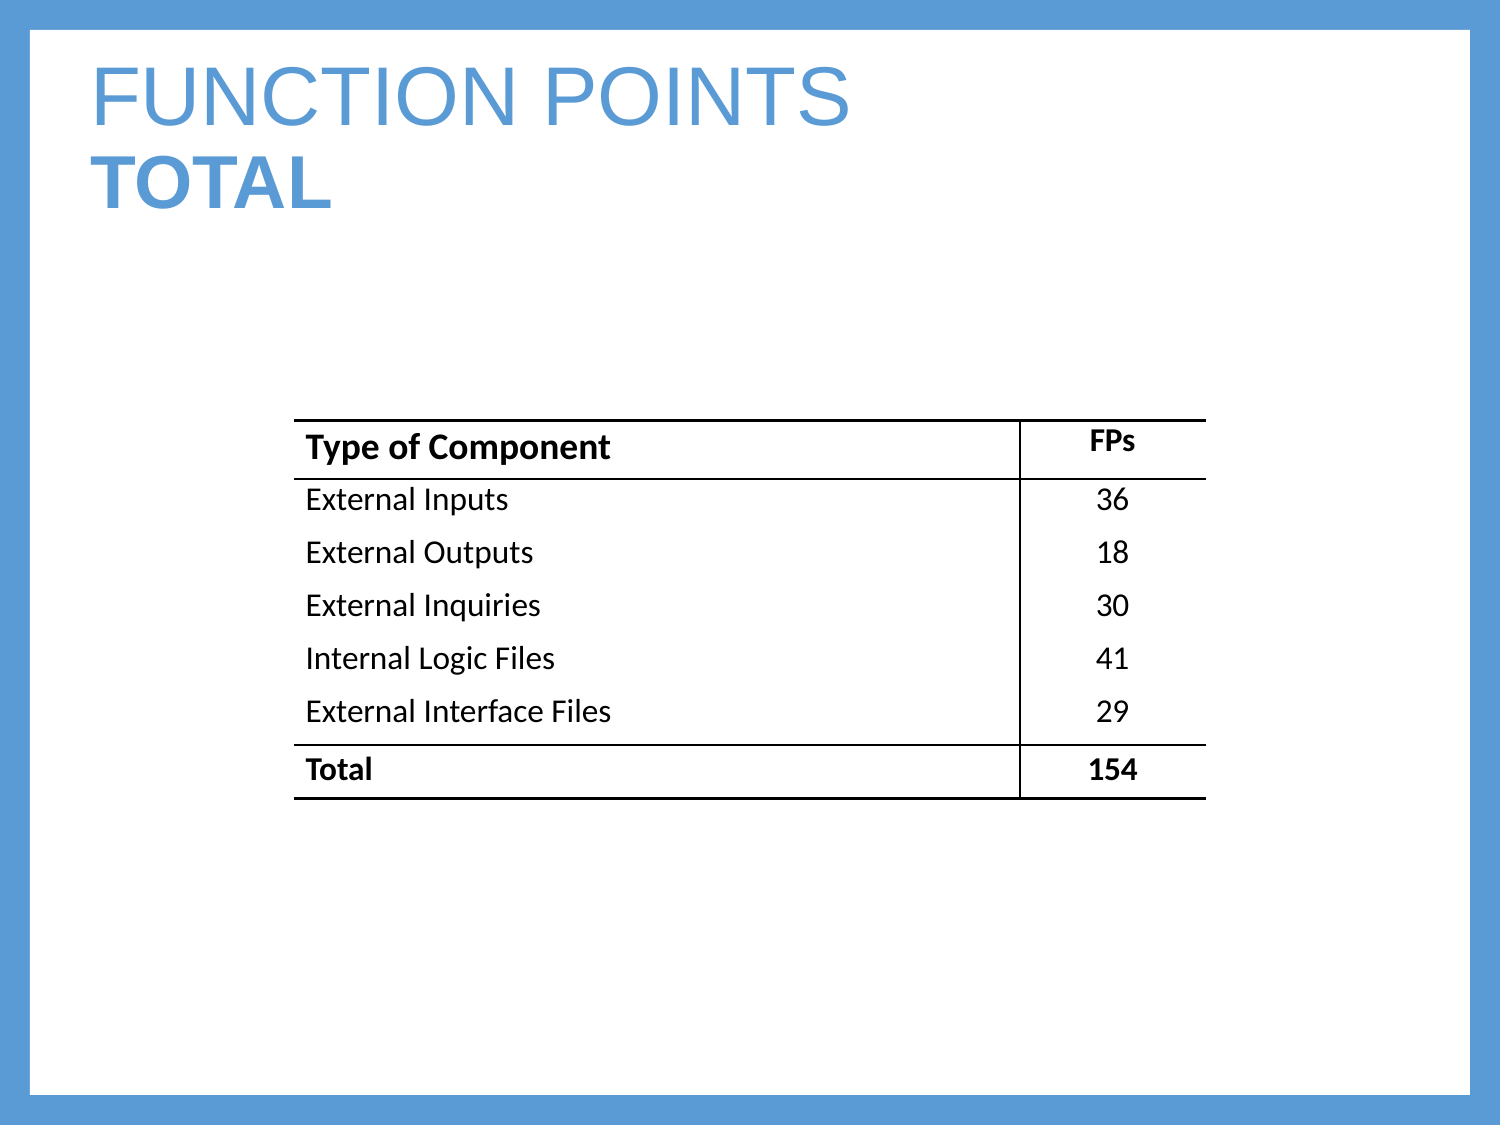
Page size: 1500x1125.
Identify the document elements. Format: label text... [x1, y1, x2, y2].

table_header FPs [1021, 422, 1206, 478]
table_cell 29 [1021, 692, 1206, 744]
table_cell 18 [1021, 532, 1206, 586]
table_header Type of Component [294, 422, 1019, 478]
table_cell External Inputs [294, 480, 1019, 532]
table_cell Total [294, 746, 1019, 797]
table_cell 36 [1021, 480, 1206, 532]
table_cell Internal Logic Files [294, 639, 1019, 692]
table_cell 154 [1021, 746, 1206, 797]
table_cell 41 [1021, 639, 1206, 692]
title FUNCTION POINTS TOTAL [75, 45, 1425, 233]
table_cell External Interface Files [294, 692, 1019, 744]
table_cell External Outputs [294, 532, 1019, 586]
table_cell 30 [1021, 586, 1206, 639]
table_cell External Inquiries [294, 586, 1019, 639]
